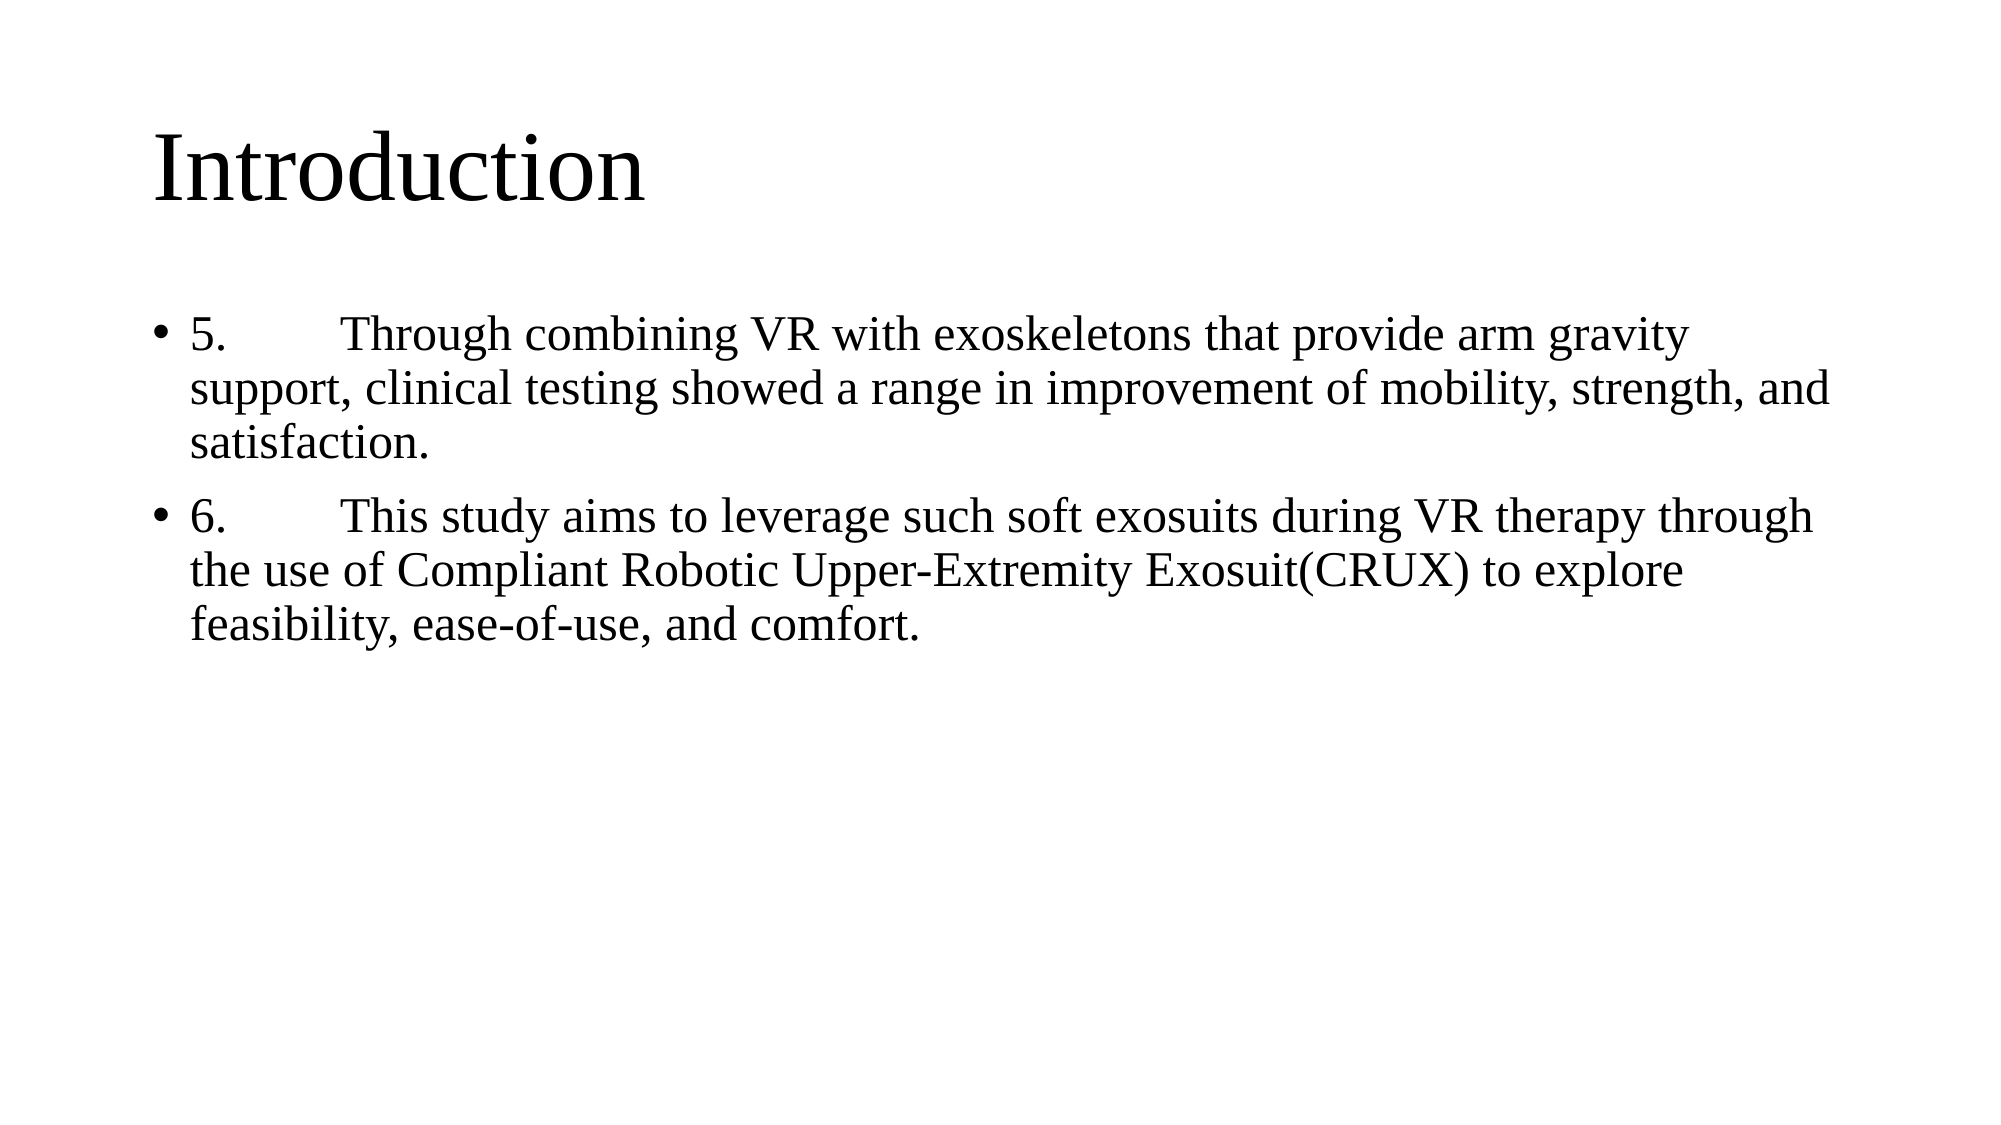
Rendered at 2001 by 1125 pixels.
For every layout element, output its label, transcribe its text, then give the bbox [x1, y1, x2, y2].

list 5. Through combining VR with exoskeletons that provide arm gravity support, clinical testing showed a range in improvement of mobility, strength, and satisfaction. 6. This study aims to leverage such soft exosuits during VR therapy through the use of Compliant Robotic Upper-Extremity Exosuit(CRUX) to explore feasibility, ease-of-use, and comfort. [137, 299, 1863, 1014]
title Introduction [137, 59, 1863, 278]
